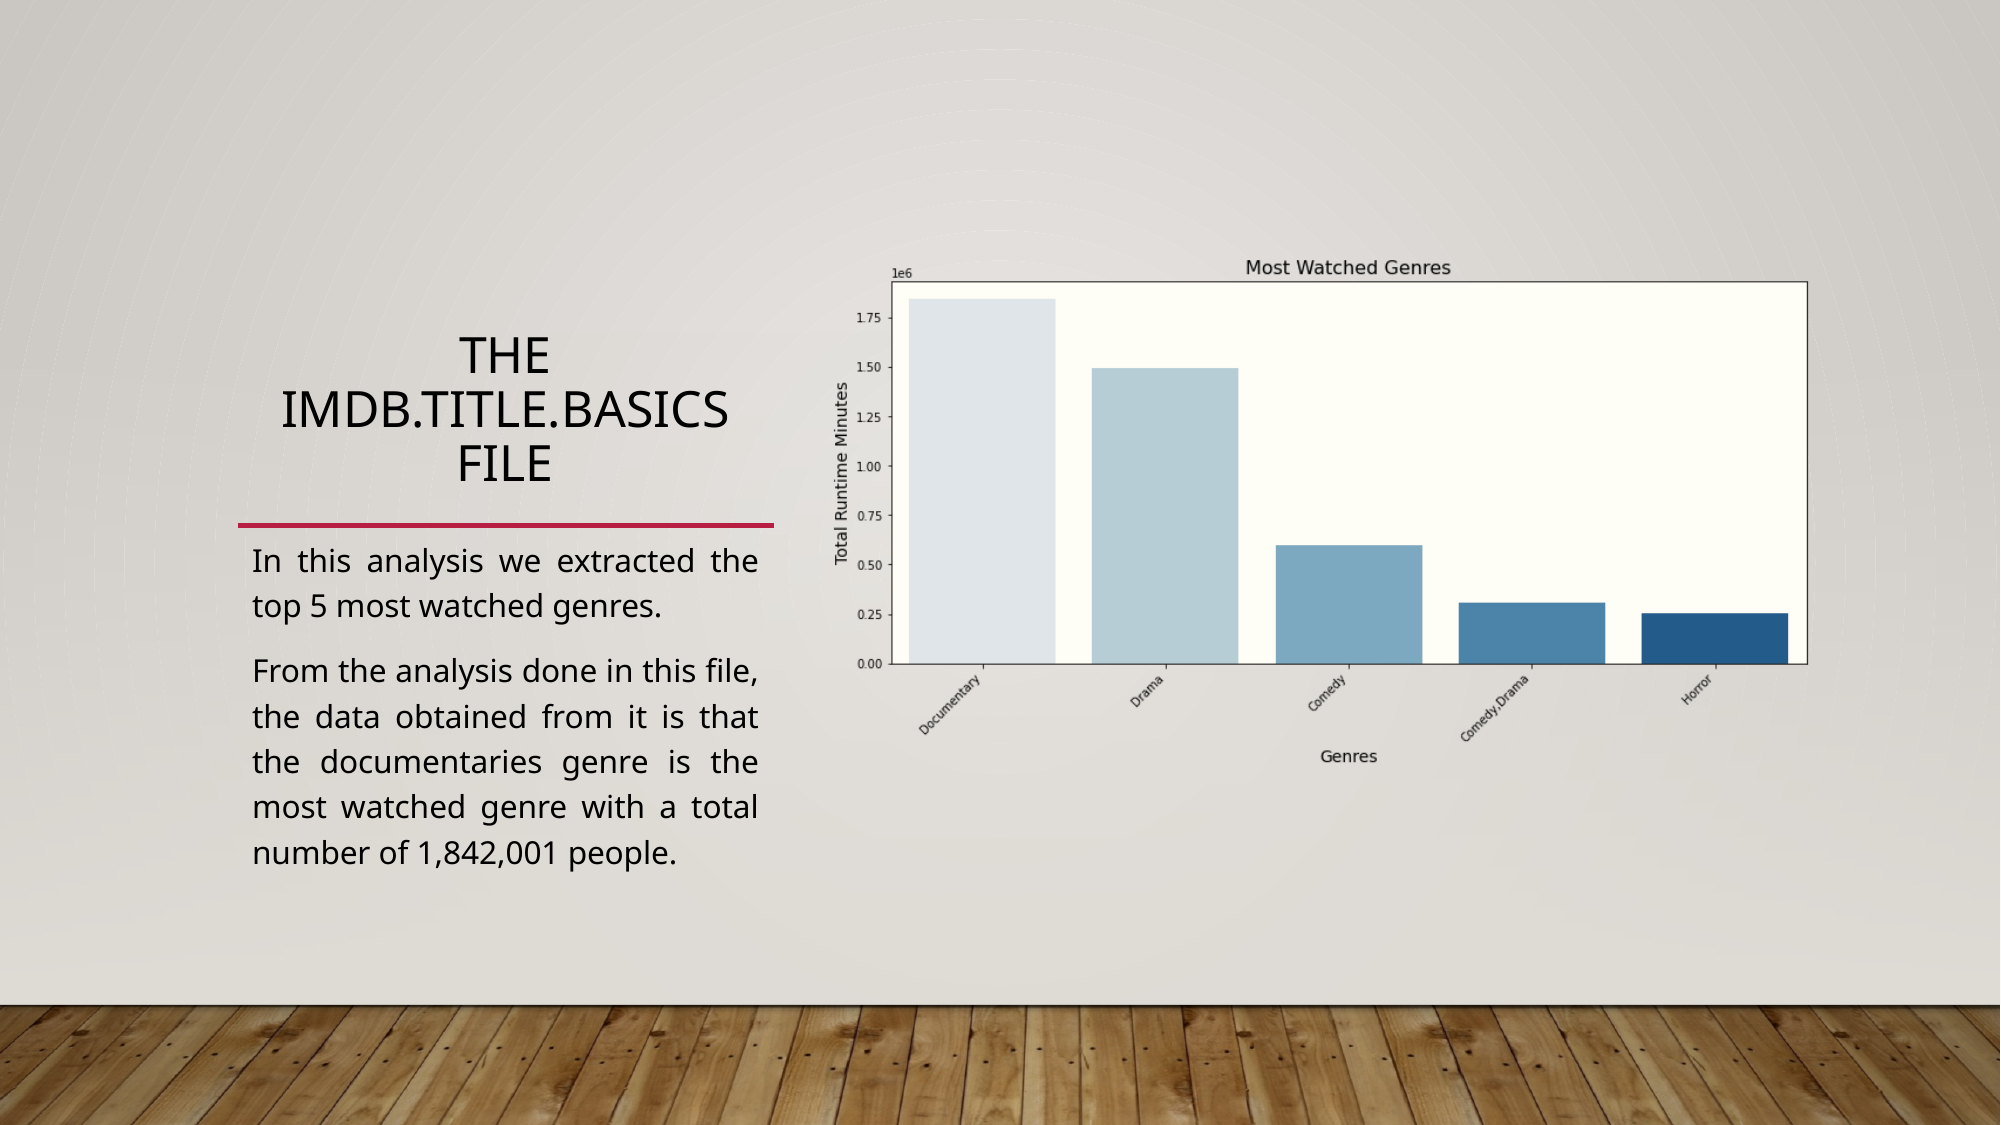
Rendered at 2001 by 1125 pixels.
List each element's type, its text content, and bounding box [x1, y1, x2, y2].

picture [0, 1005, 2000, 1125]
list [827, 252, 1814, 774]
list In this analysis we extracted the top 5 most watched genres. From the analysis done in this file, the data obtained from it is that the documentaries genre is the most watched genre with a total number of 1,842,001 people. [236, 525, 775, 895]
title The imdb.title.basics file [236, 306, 774, 500]
